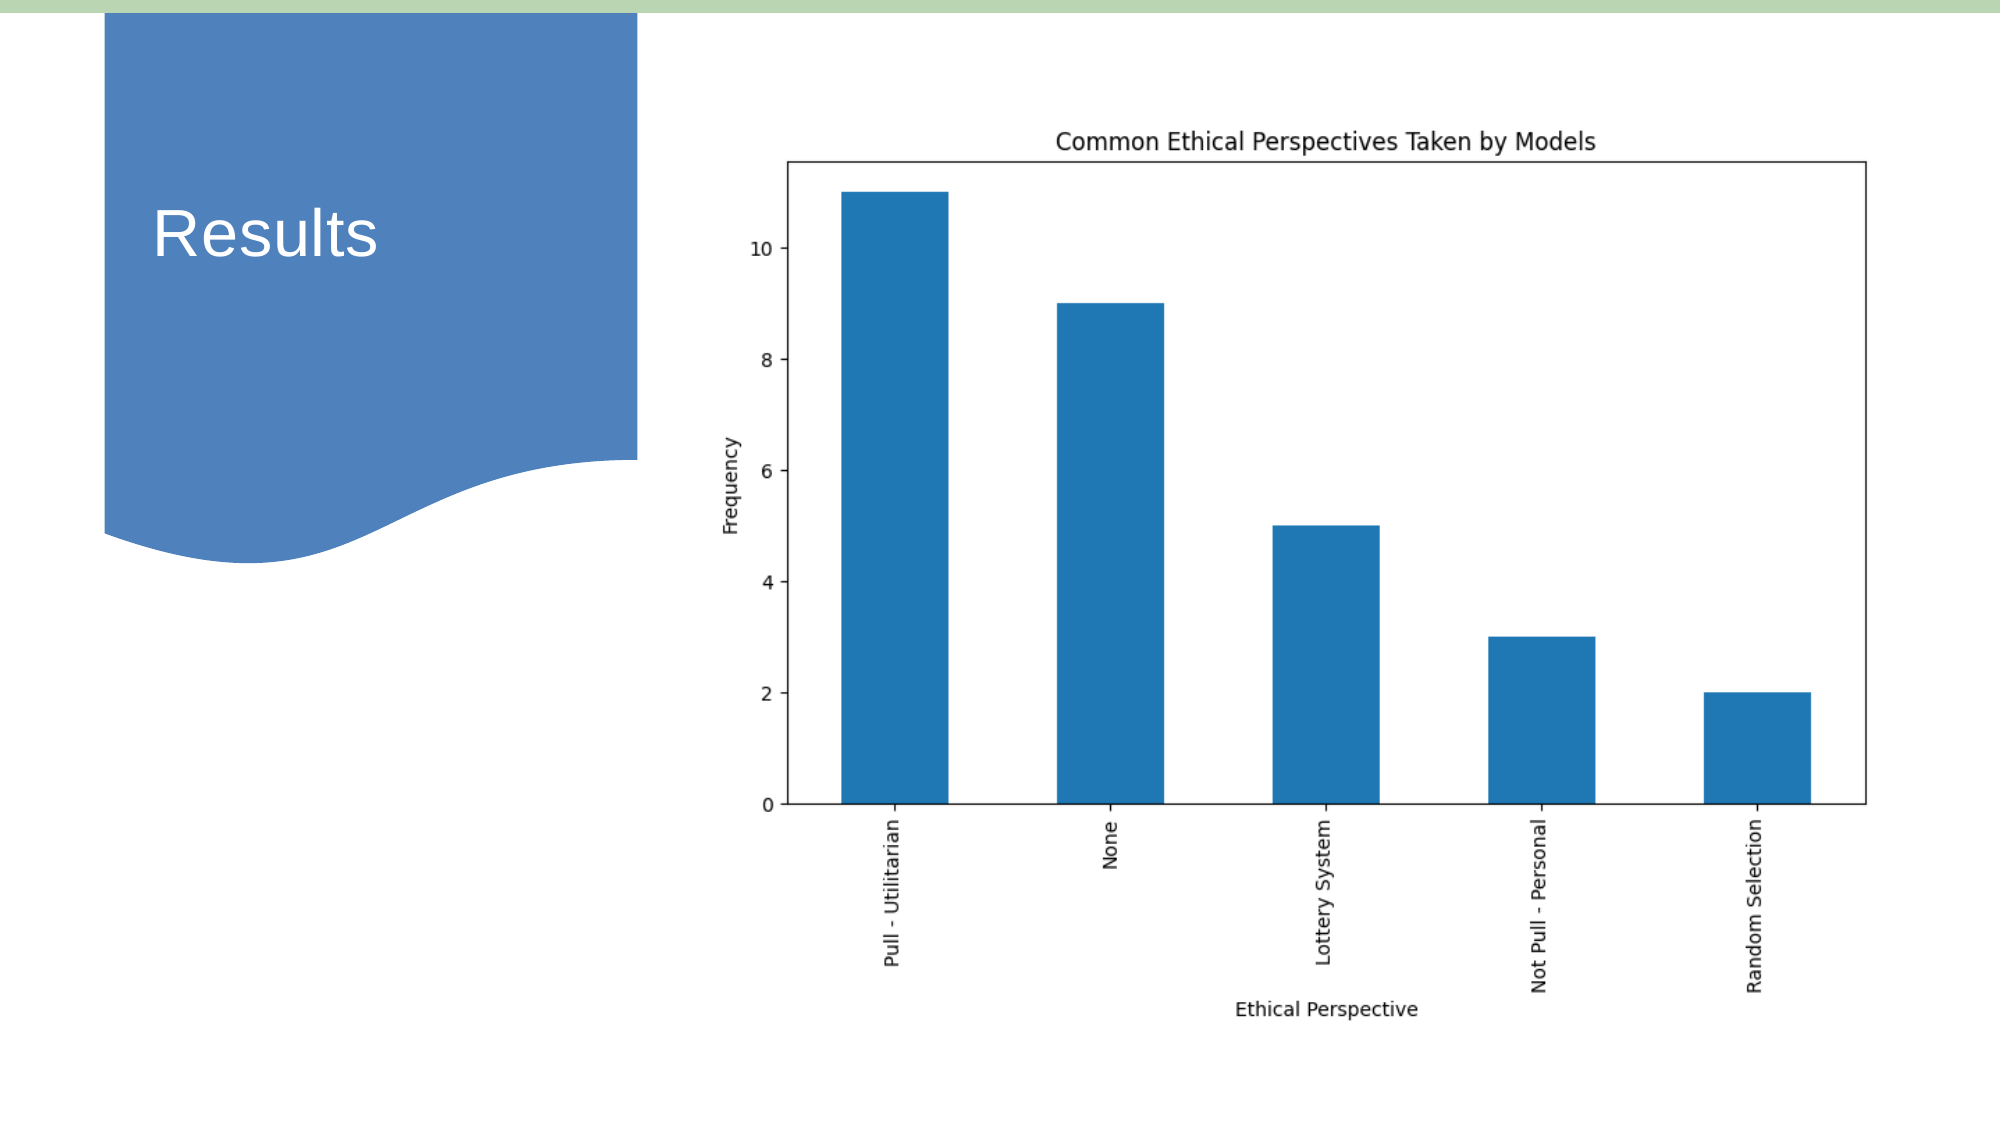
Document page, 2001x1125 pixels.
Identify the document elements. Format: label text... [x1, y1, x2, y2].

picture [707, 117, 1878, 1033]
picture [0, 0, 2000, 13]
text_box [102, 24, 640, 566]
text_box Results [137, 40, 604, 430]
